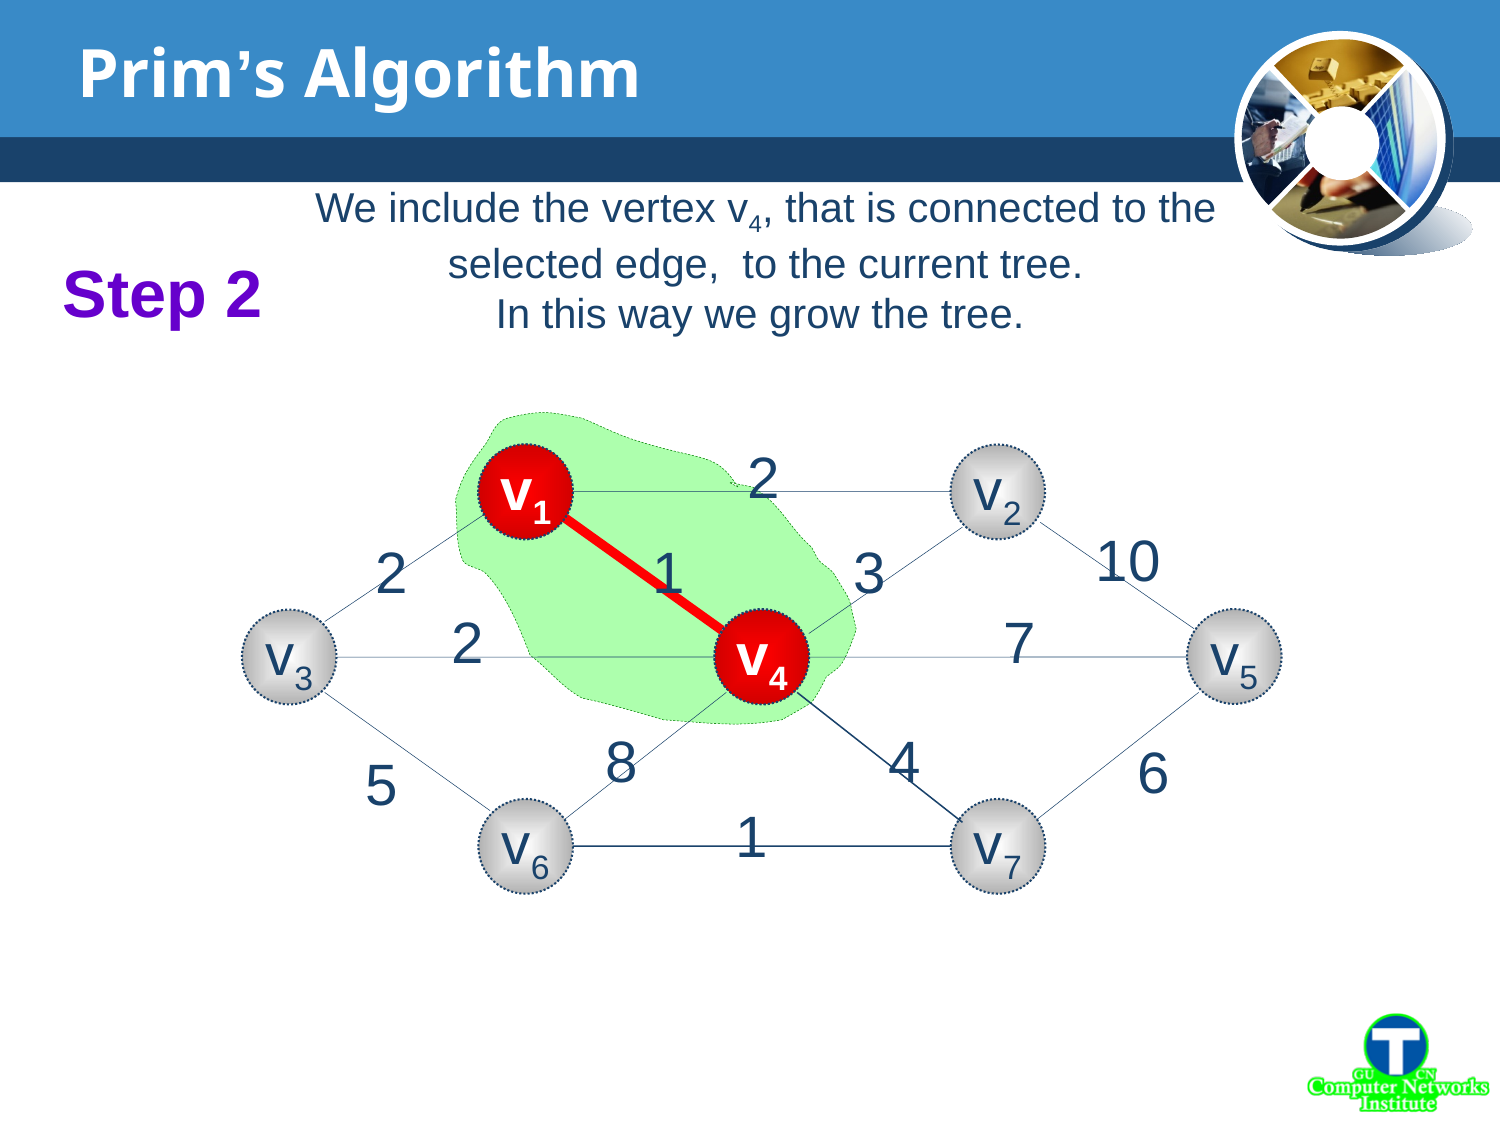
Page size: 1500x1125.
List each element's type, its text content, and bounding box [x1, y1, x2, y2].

text_box 8 [590, 716, 653, 802]
text_box 1 [720, 791, 783, 877]
text_box 7 [988, 597, 1051, 684]
text_box 3 [838, 527, 901, 613]
text_box v2 [950, 444, 1046, 540]
text_box 10 [1081, 515, 1176, 601]
text_box 6 [1122, 727, 1185, 814]
text_box v5 [1187, 609, 1282, 704]
picture [1276, 39, 1404, 114]
text_box v4 [714, 609, 810, 705]
text_box 2 [732, 432, 795, 518]
picture [1241, 76, 1315, 205]
picture [1305, 1011, 1491, 1115]
text_box v1 [478, 444, 573, 540]
text_box 1 [637, 527, 700, 613]
text_box v3 [241, 609, 337, 705]
text_box 2 [437, 597, 500, 684]
text_box [455, 412, 857, 725]
text_box We include the vertex v4, that is connected to the selected edge, to the current tree. In this way we grow the tree. [300, 172, 1232, 345]
text_box v7 [950, 798, 1046, 894]
text_box v6 [478, 798, 573, 894]
text_box 4 [874, 716, 937, 802]
text_box Step 2 [48, 242, 278, 339]
picture [1365, 69, 1438, 208]
picture [1271, 167, 1406, 239]
title Prim’s Algorithm [62, 24, 1276, 118]
text_box 2 [360, 527, 423, 613]
text_box 5 [350, 739, 413, 826]
